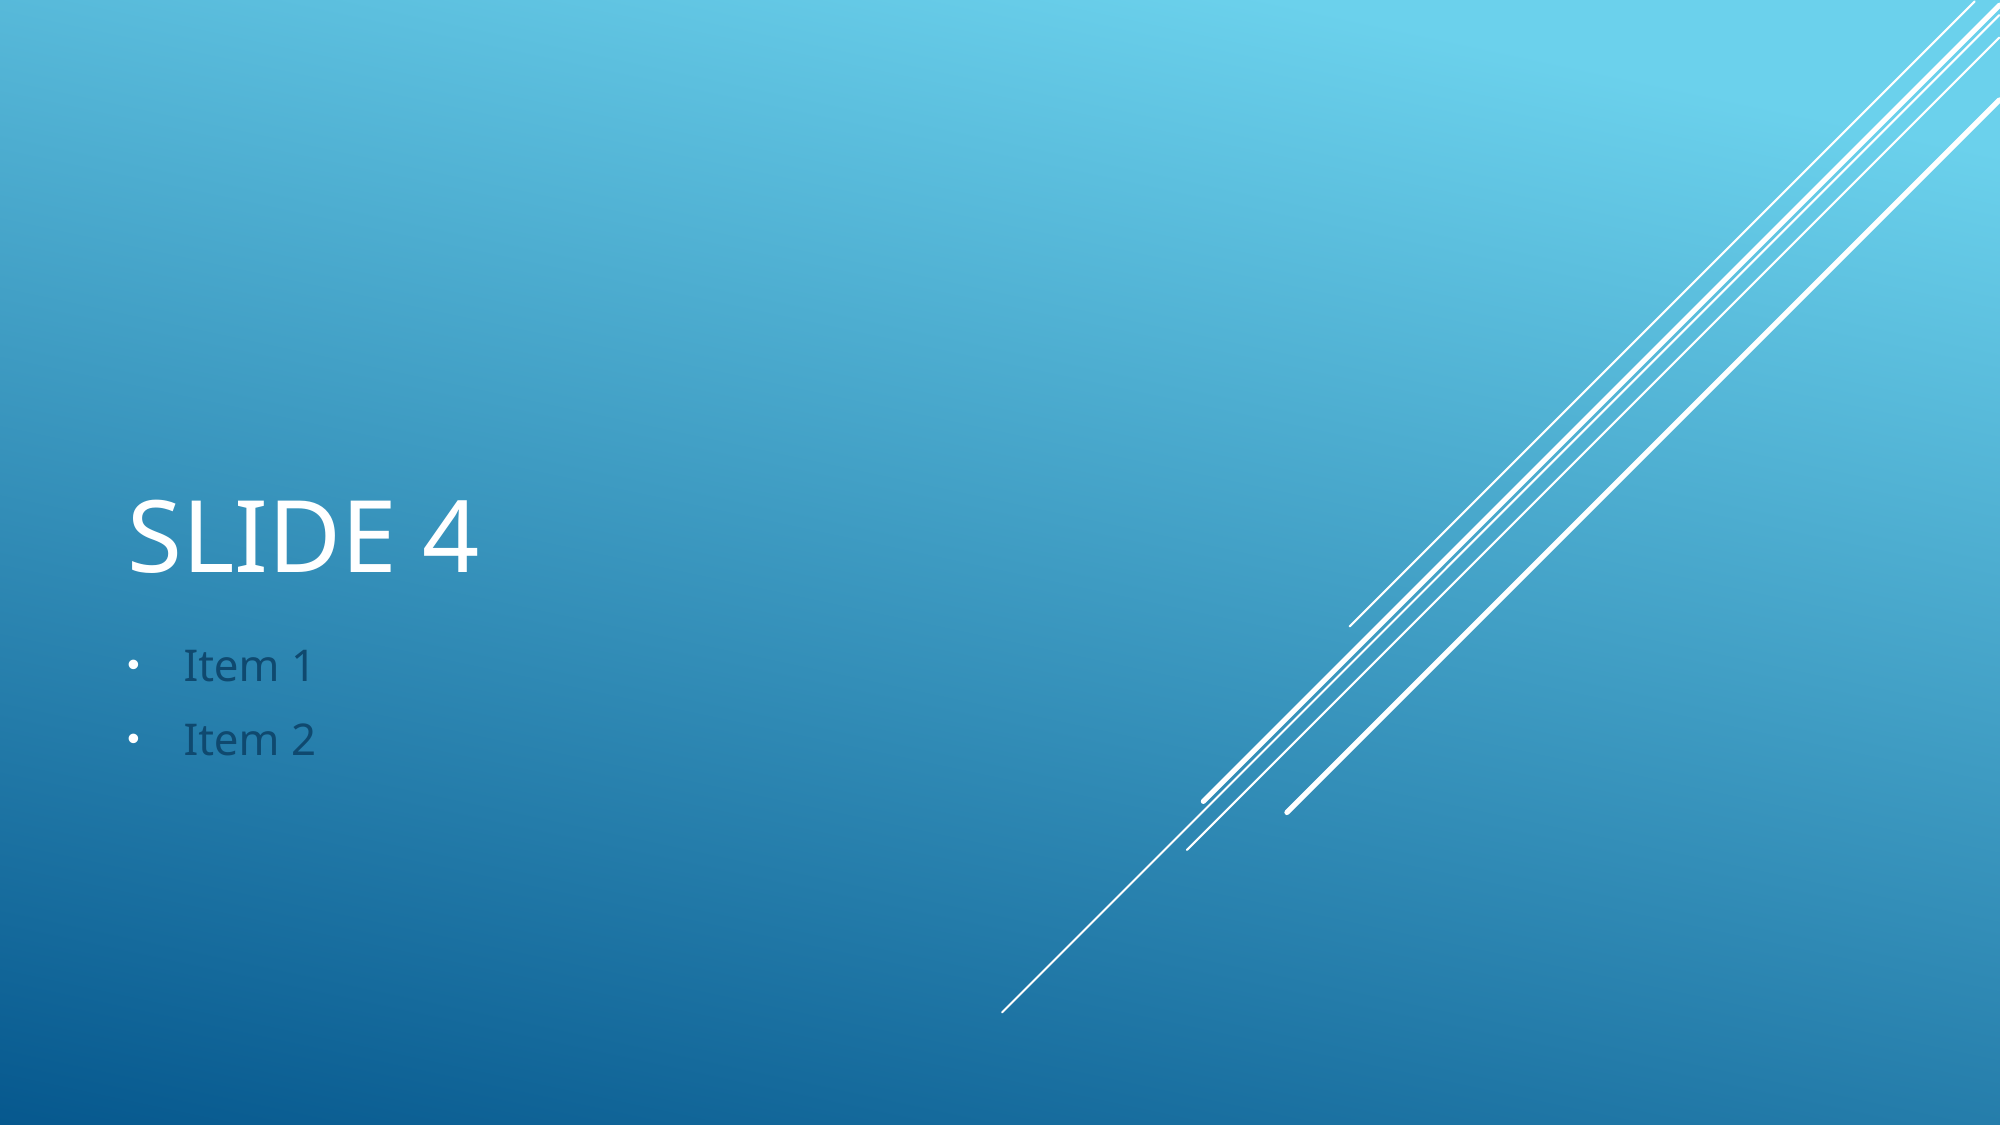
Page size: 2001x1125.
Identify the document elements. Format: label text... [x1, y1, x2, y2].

subtitle Item 1 Item 2 [112, 630, 1163, 950]
title Slide 4 [112, 112, 1425, 600]
